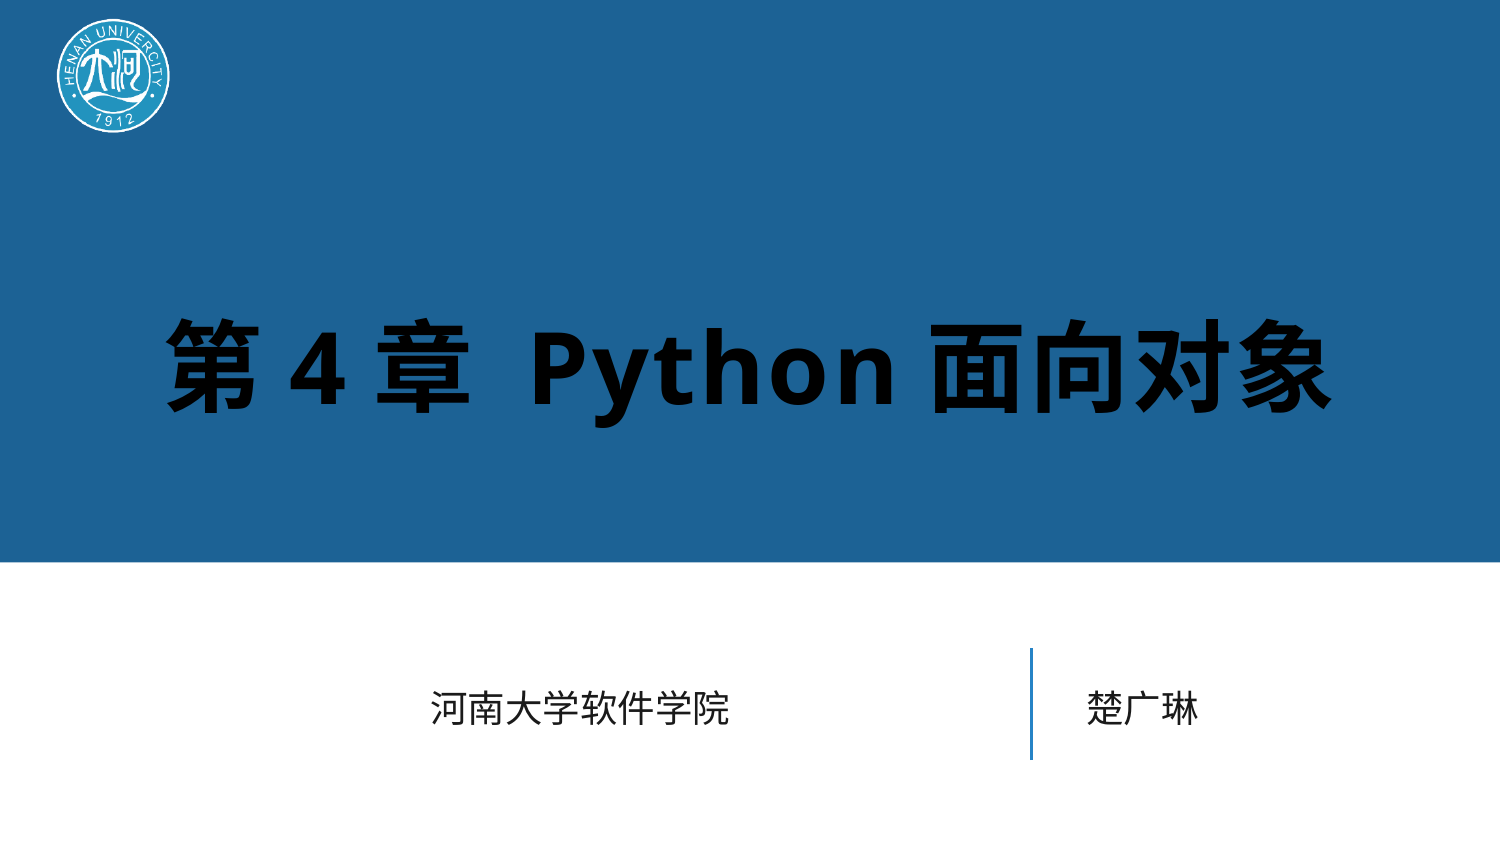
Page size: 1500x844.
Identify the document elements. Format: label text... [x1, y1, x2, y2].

title 第4章 Python面向对象 [45, 161, 1454, 567]
subtitle 河南大学软件学院 楚广琳 [321, 593, 1454, 821]
